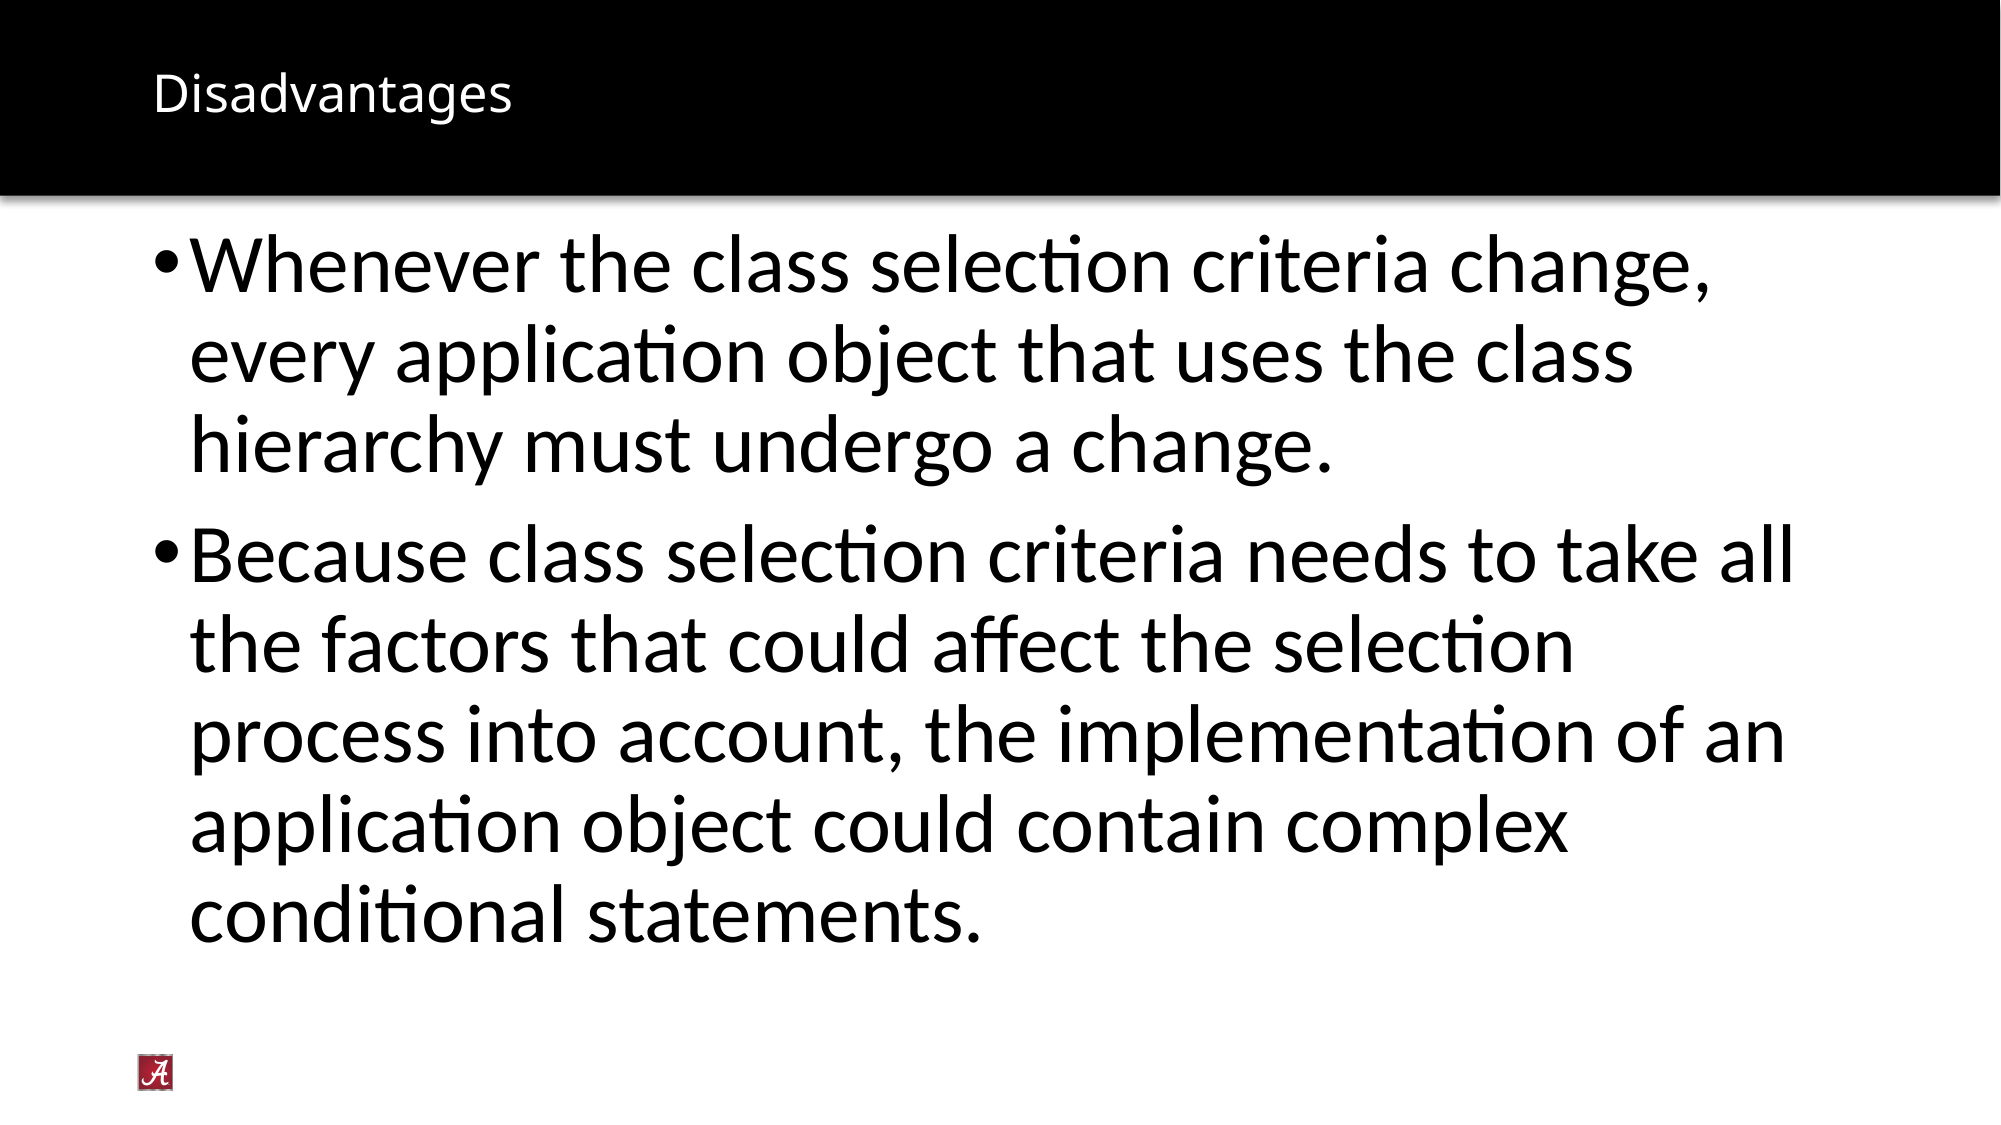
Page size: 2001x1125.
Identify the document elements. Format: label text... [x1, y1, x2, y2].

title Disadvantages [137, 59, 1863, 196]
list Whenever the class selection criteria change, every application object that uses the class hierarchy must undergo a change. Because class selection criteria needs to take all the factors that could affect the selection process into account, the implementation of an application object could contain complex conditional statements. [137, 212, 1863, 1014]
